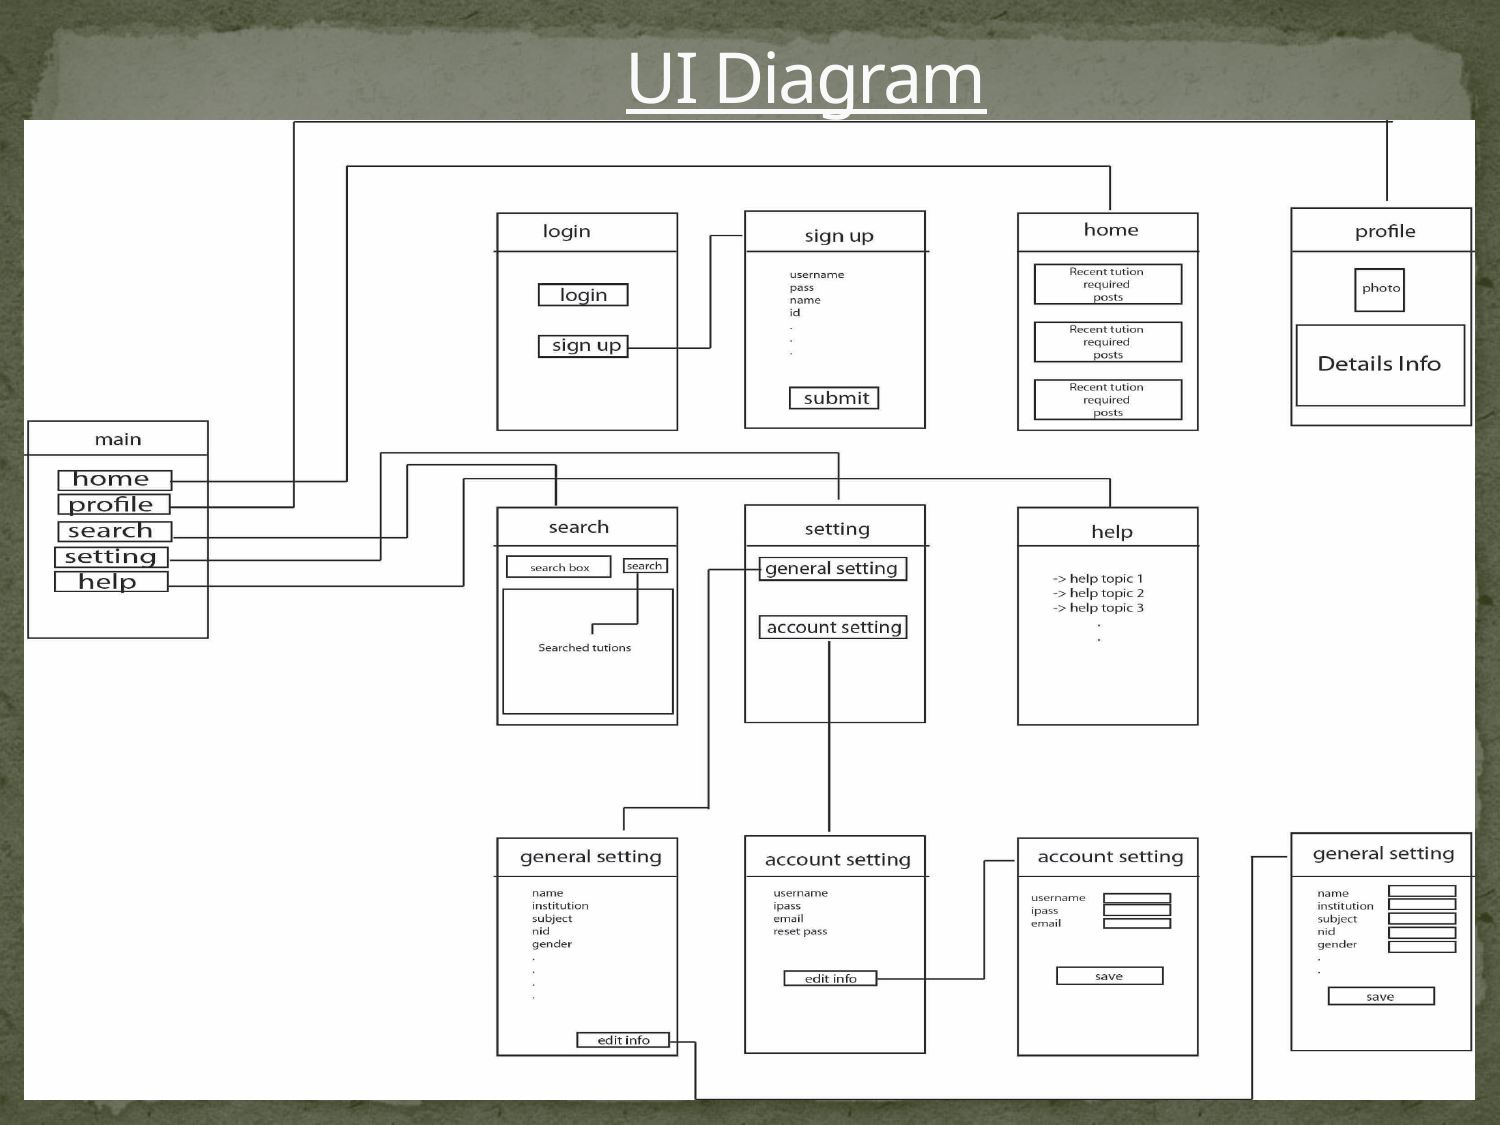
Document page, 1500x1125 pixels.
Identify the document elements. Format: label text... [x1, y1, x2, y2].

title UI Diagram [74, 24, 1425, 109]
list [28, 124, 1473, 1097]
